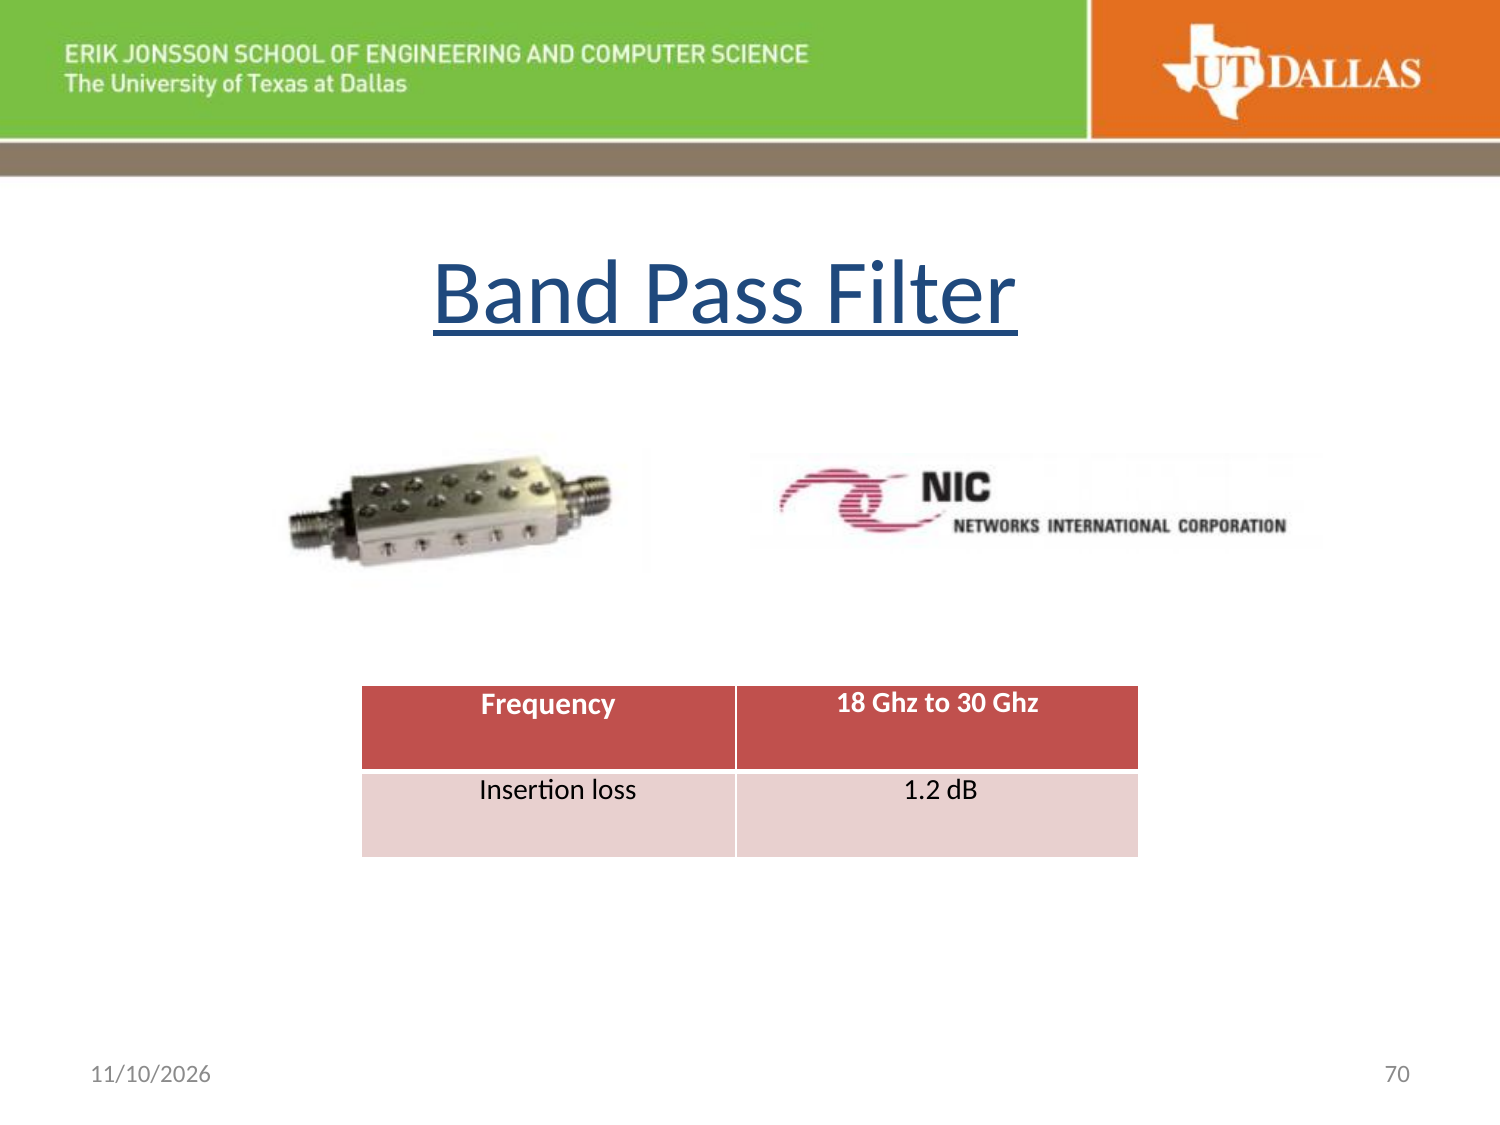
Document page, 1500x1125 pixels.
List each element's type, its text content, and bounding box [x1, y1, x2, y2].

table_cell Insertion loss [362, 774, 735, 857]
table_header 18 Ghz to 30 Ghz [737, 686, 1138, 769]
title Band Pass Filter [50, 193, 1401, 381]
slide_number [75, 1042, 425, 1103]
slide_number 70 [1074, 1042, 1425, 1103]
table_cell 1.2 dB [737, 774, 1138, 857]
picture [0, 0, 1500, 1125]
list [749, 453, 1323, 554]
table_header Frequency [362, 686, 735, 769]
